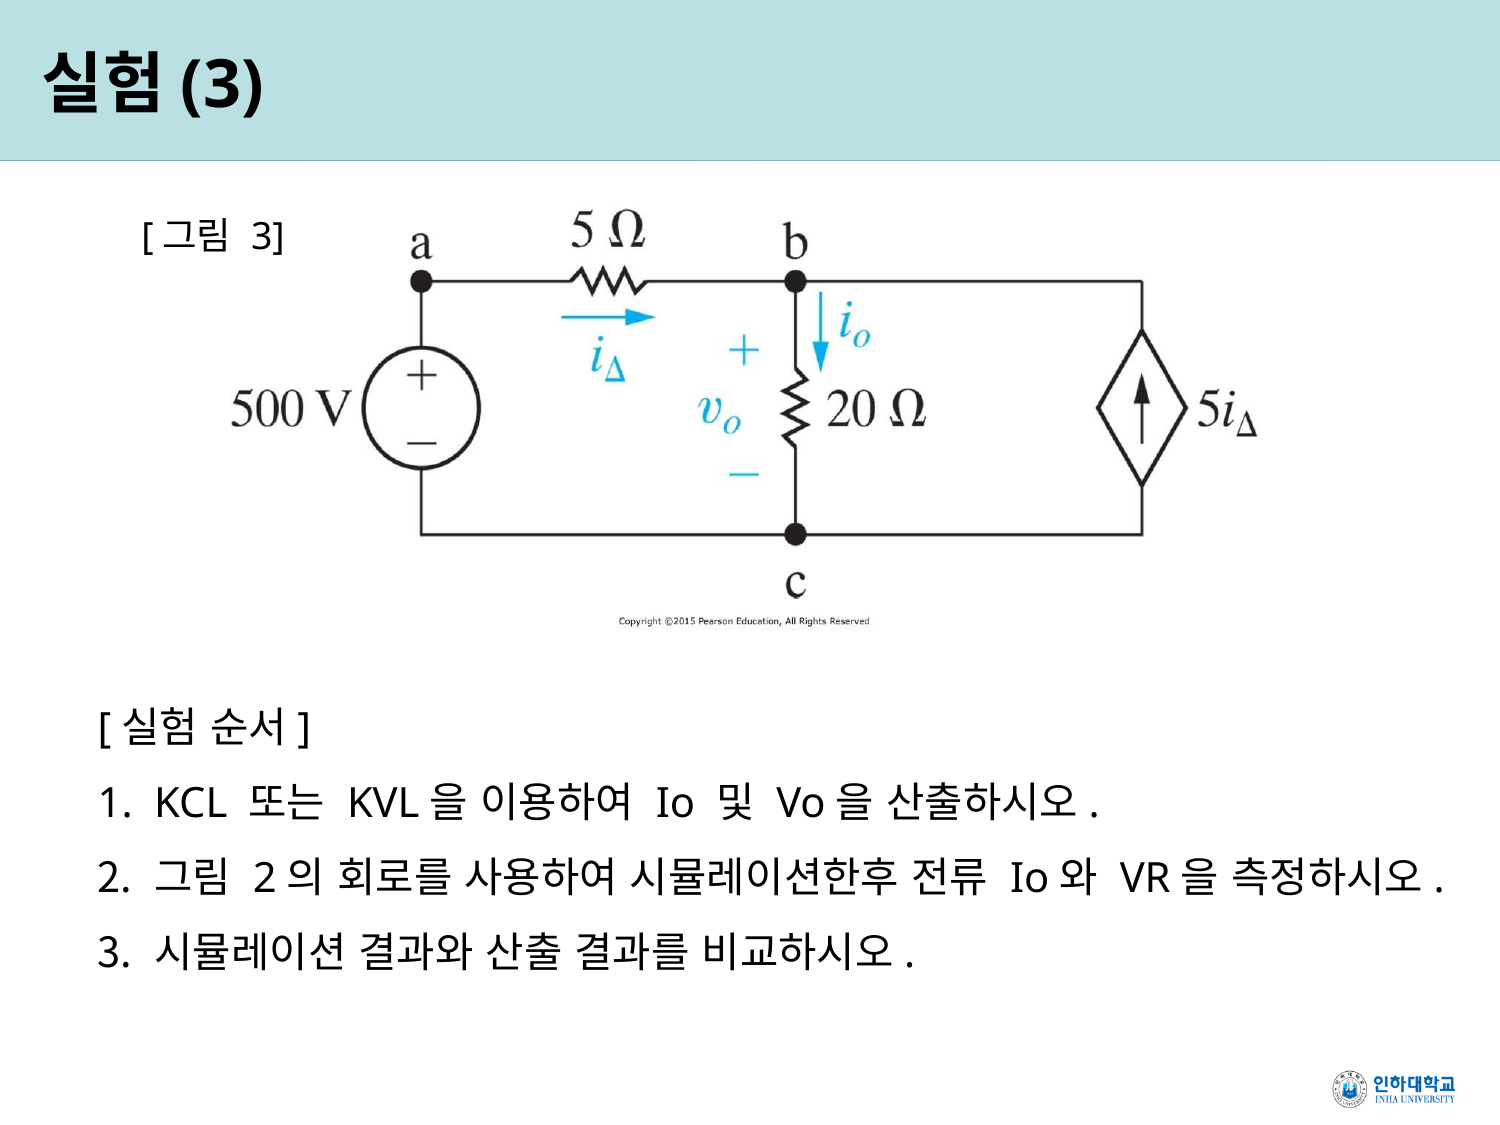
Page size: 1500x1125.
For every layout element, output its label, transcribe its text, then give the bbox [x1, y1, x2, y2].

text_box 실험(3) [26, 25, 1378, 136]
text_box [그림 3] [126, 182, 381, 265]
picture [1328, 1066, 1459, 1112]
text_box [실험 순서] KCL 또는 KVL을 이용하여 Io 및 Vo을 산출하시오. 그림 2의 회로를 사용하여 시뮬레이션한후 전류 Io와 VR을 측정하시오. 시뮬레이션 결과와 산출 결과를 비교하시오. [83, 668, 1471, 984]
text_box [0, 0, 1500, 161]
text_box [230, 201, 1258, 634]
